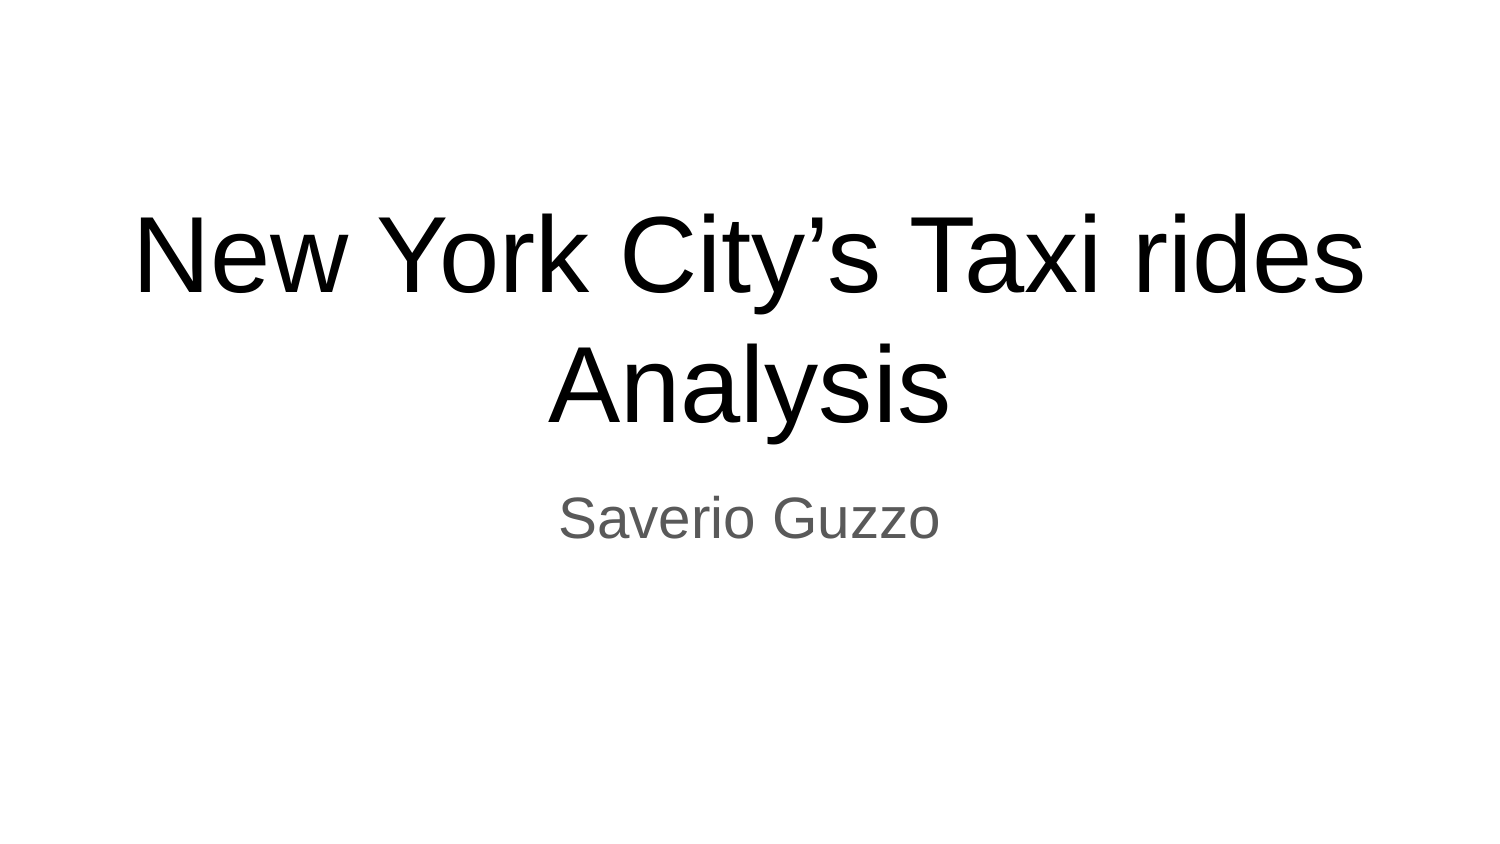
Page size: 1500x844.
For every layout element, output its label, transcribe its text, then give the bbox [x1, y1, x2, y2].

subtitle Saverio Guzzo [51, 464, 1449, 595]
title New York City’s Taxi rides Analysis [51, 122, 1449, 459]
